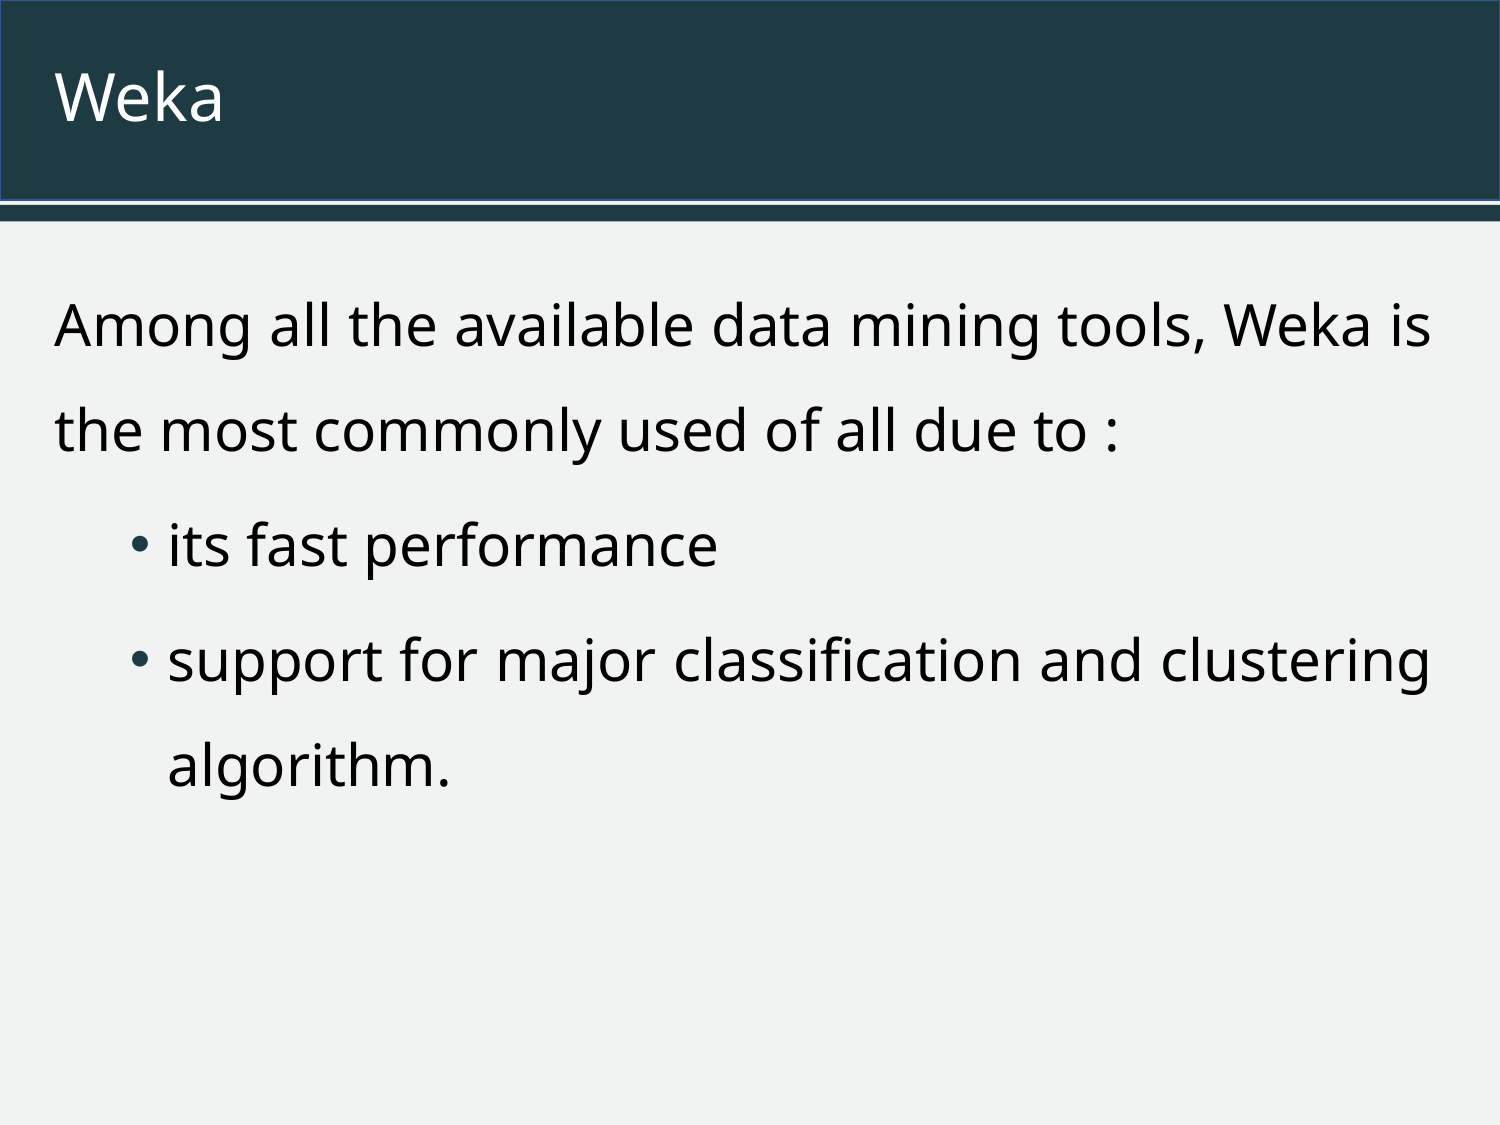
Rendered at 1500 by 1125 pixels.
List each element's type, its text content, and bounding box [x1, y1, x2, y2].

title Weka [39, 0, 1500, 200]
list Among all the available data mining tools, Weka is the most commonly used of all due to : its fast performance support for major classification and clustering algorithm. [39, 245, 1448, 868]
